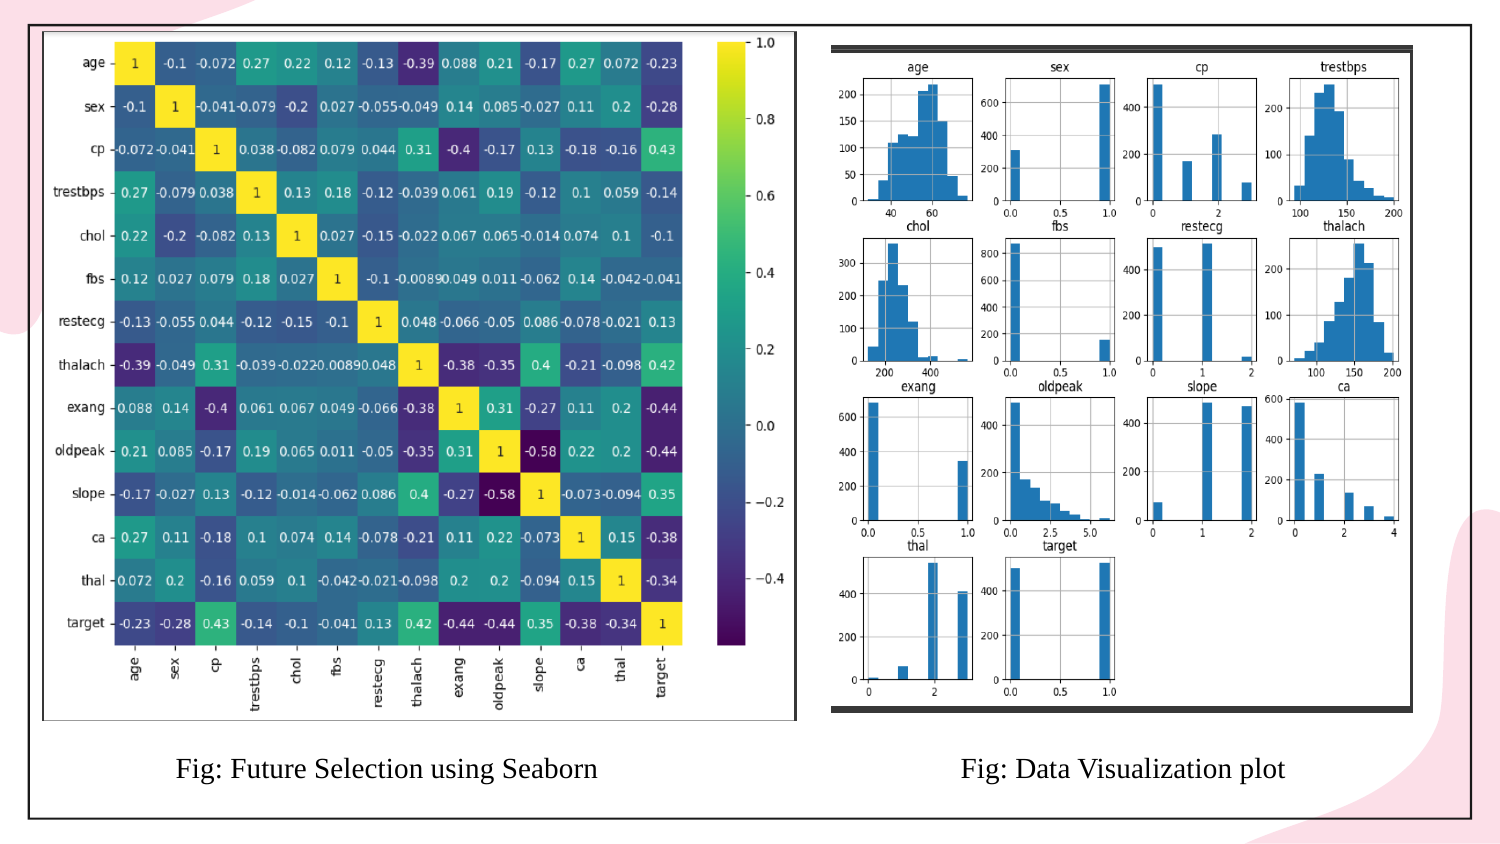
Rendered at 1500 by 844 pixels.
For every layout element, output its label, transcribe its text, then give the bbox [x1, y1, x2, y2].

picture [831, 44, 1413, 714]
picture [41, 31, 797, 721]
text_box Fig: Future Selection using Seaborn Fig: Data Visualization plot [49, 741, 1413, 792]
